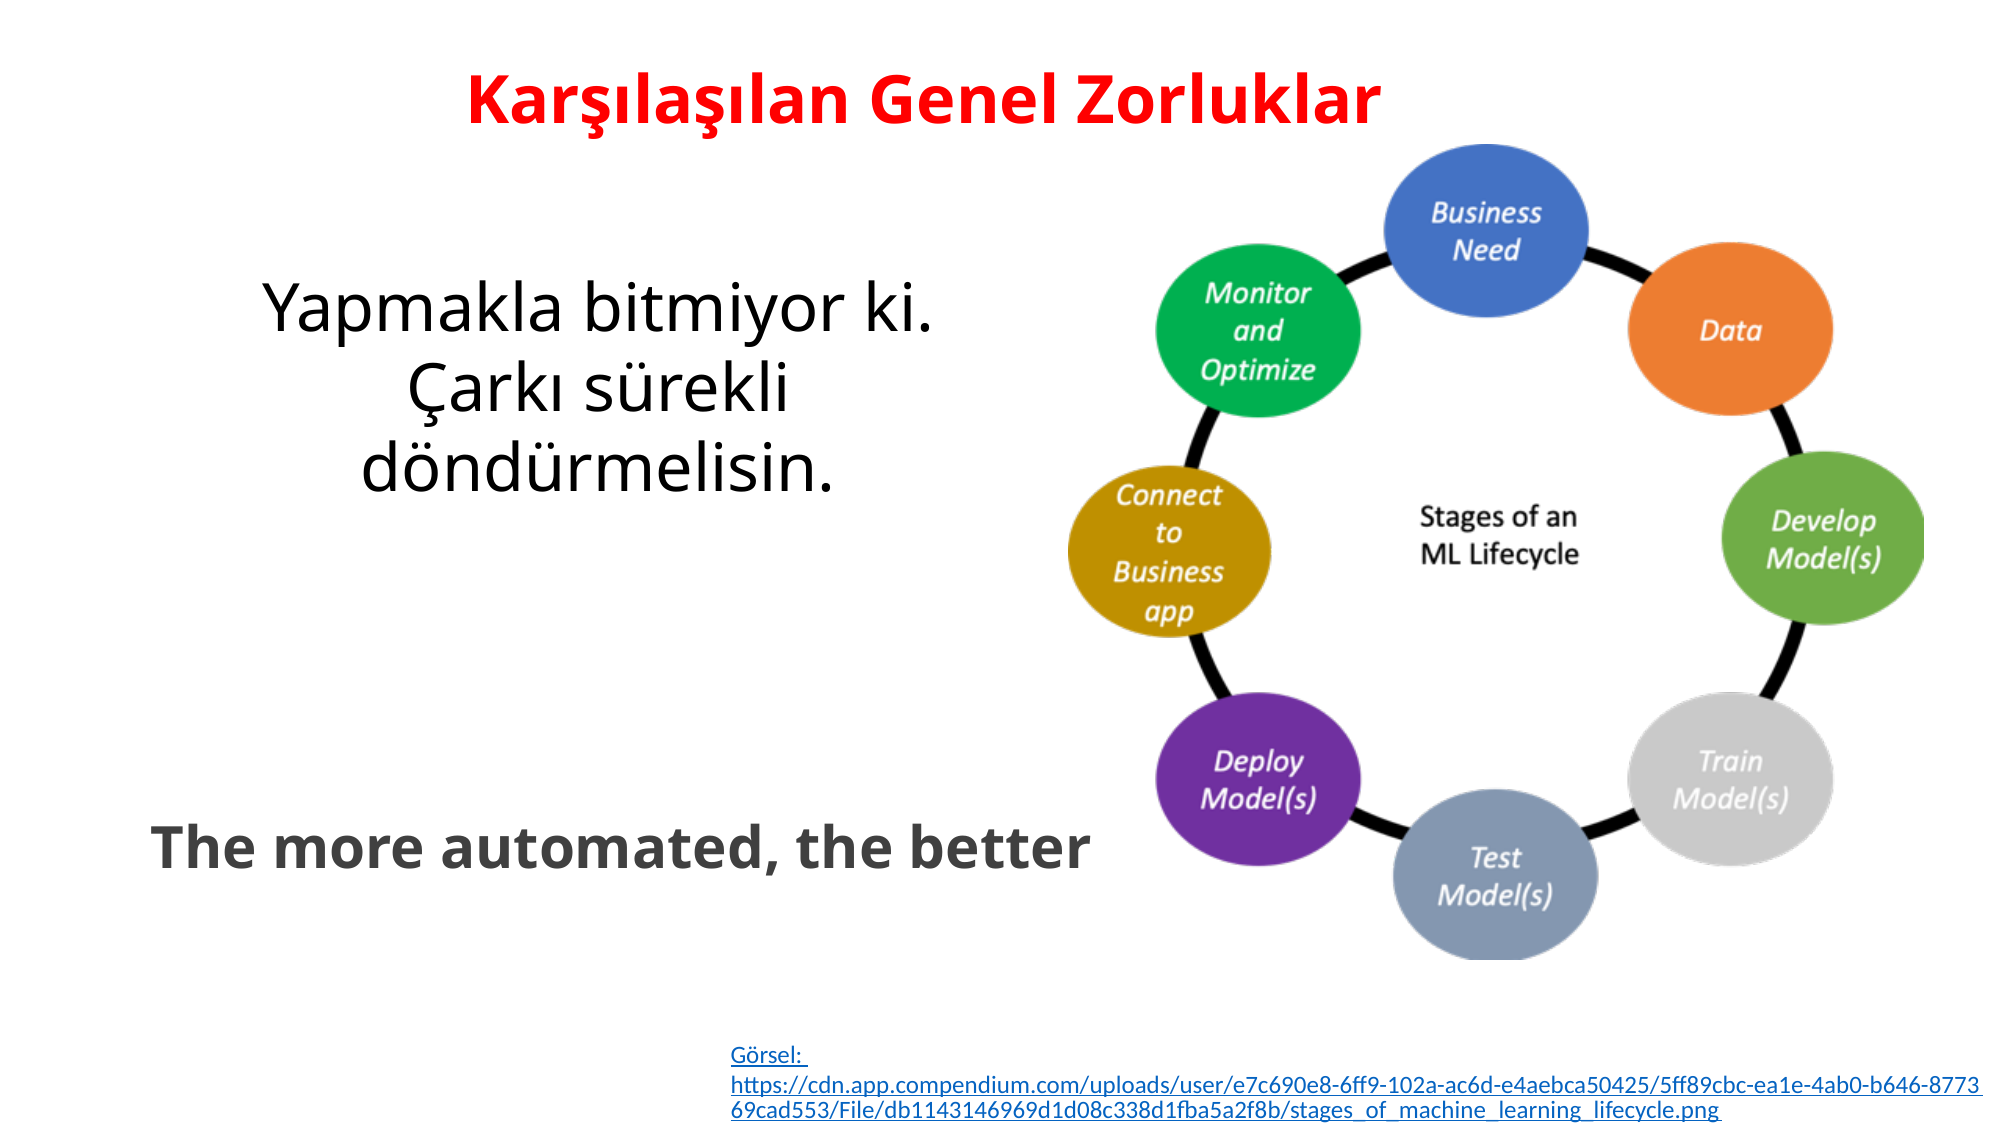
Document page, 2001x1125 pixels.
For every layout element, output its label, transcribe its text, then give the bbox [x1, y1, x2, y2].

text_box The more automated, the better [135, 802, 1068, 888]
text_box Görsel: https://cdn.app.compendium.com/uploads/user/e7c690e8-6ff9-102a-ac6d-e4aebca50425/5ff89cbc-ea1e-4ab0-b646-877369cad553/File/db1143146969d1d08c338d1fba5a2f8b/stages_of_machine_learning_lifecycle.png [715, 1030, 2000, 1125]
text_box Karşılaşılan Genel Zorluklar [448, 49, 1400, 145]
picture [1068, 144, 1924, 960]
text_box Yapmakla bitmiyor ki. Çarkı sürekli döndürmelisin. [173, 257, 1024, 512]
